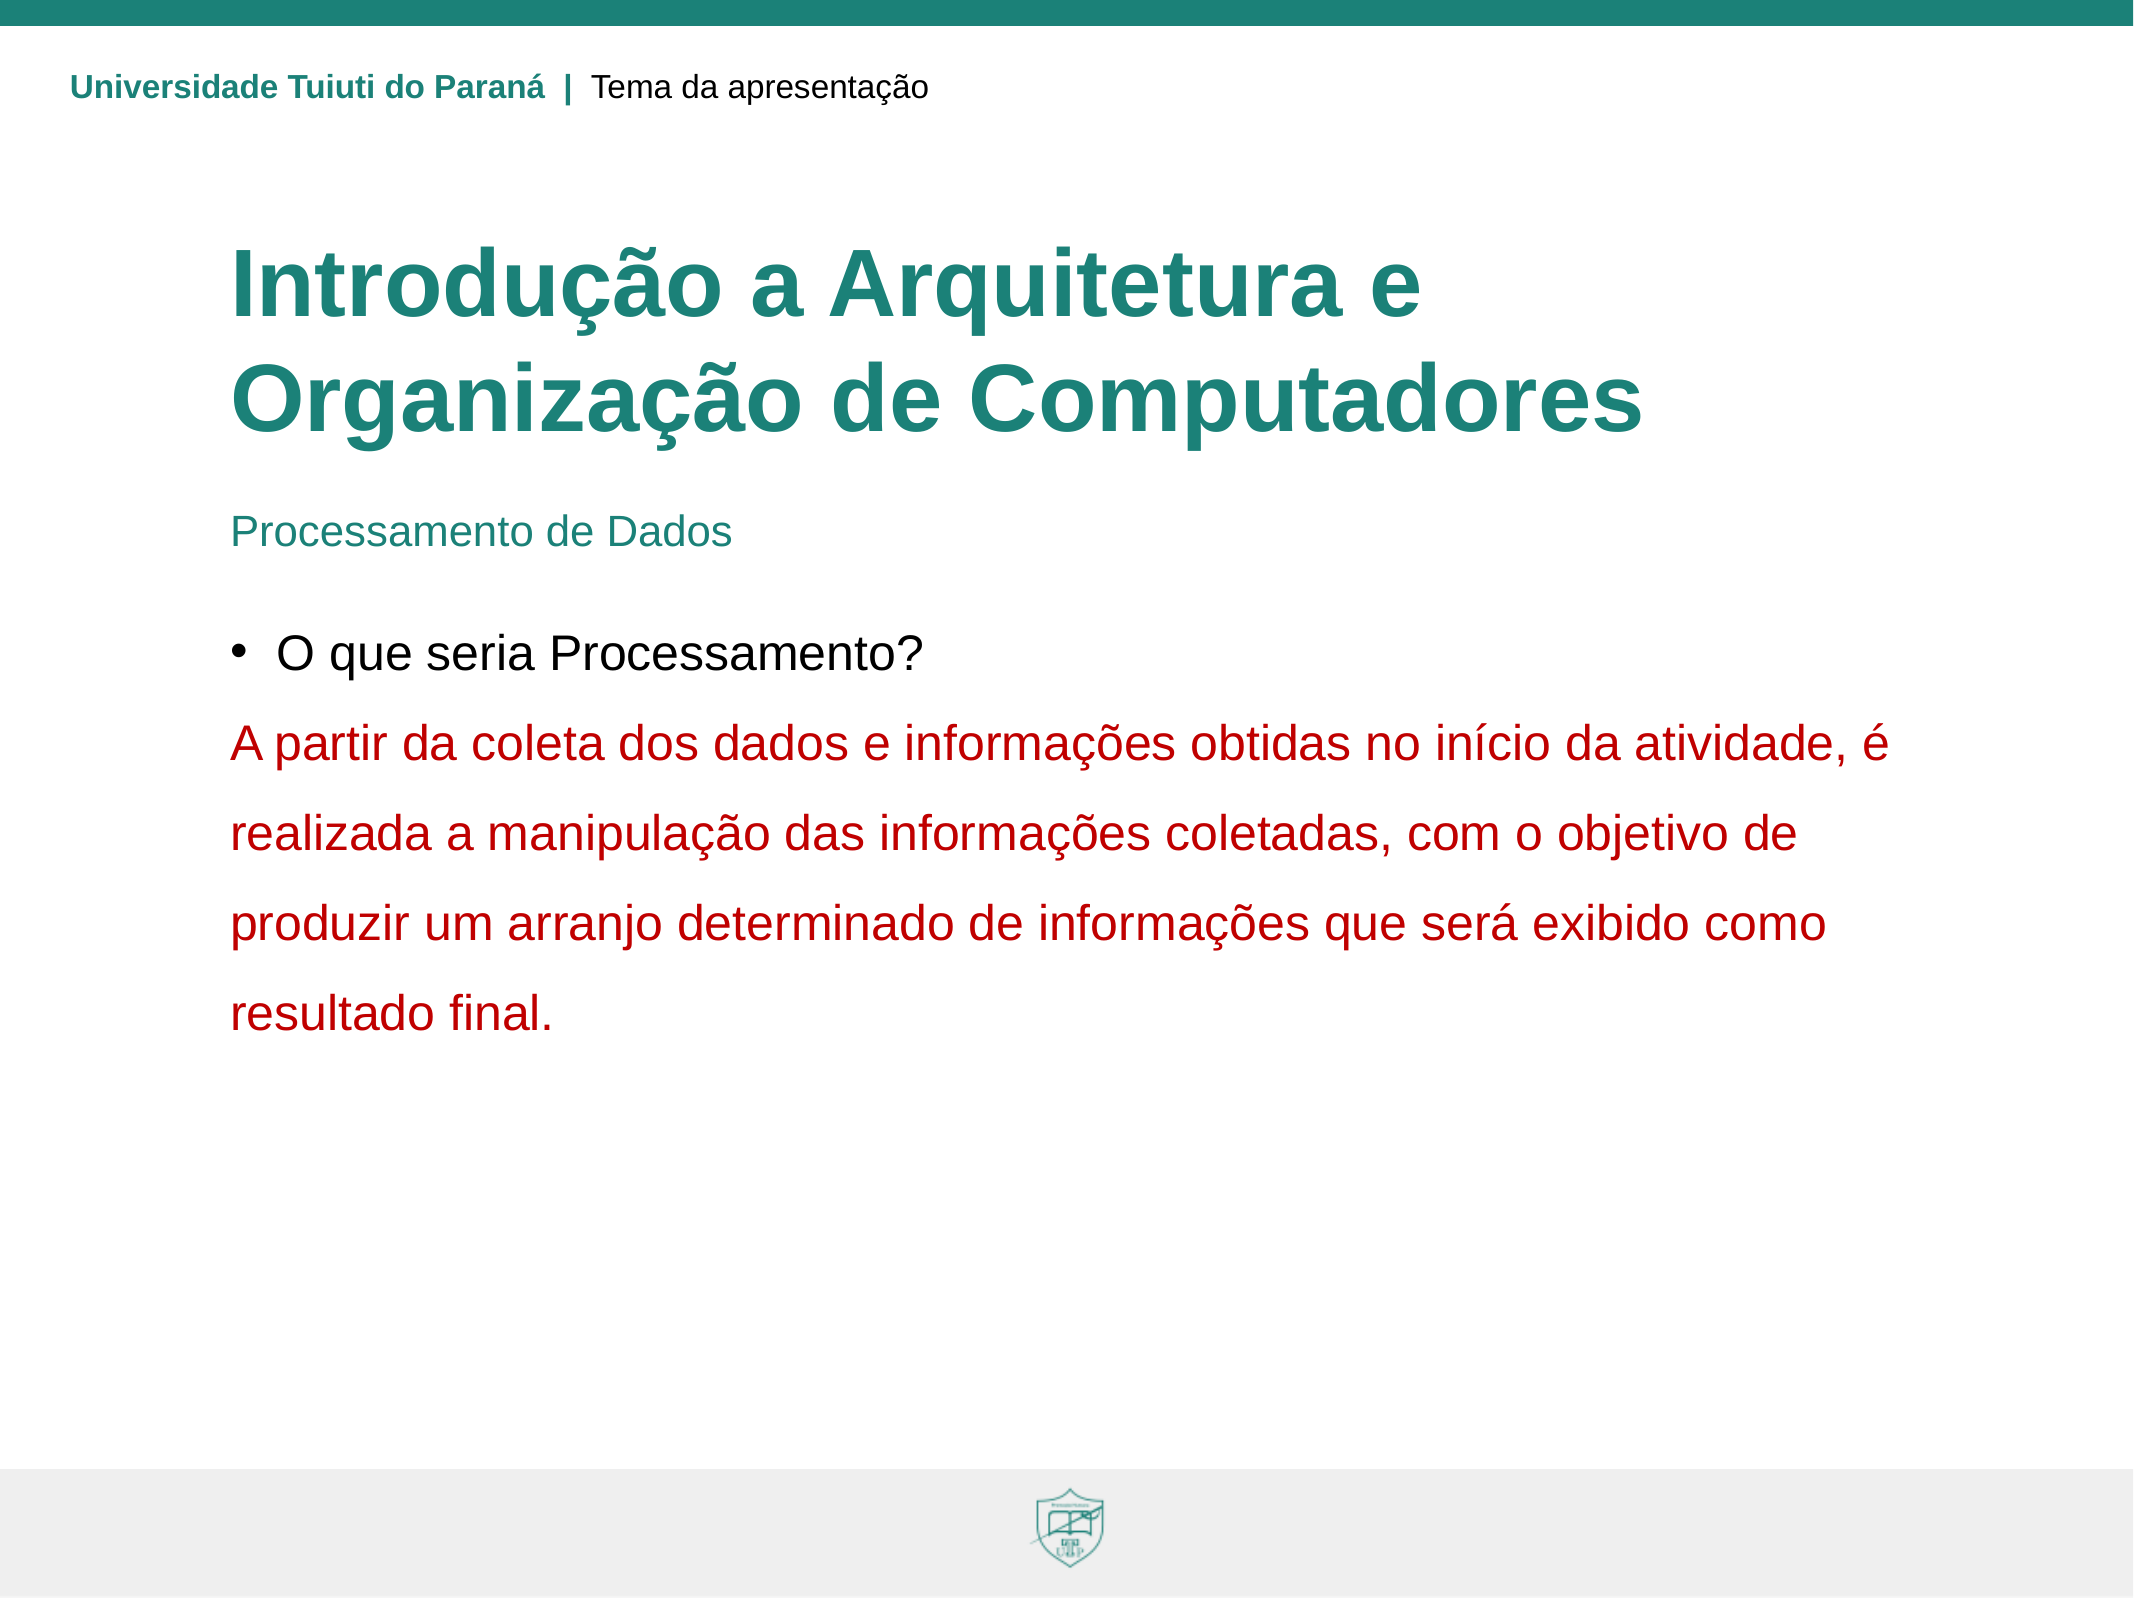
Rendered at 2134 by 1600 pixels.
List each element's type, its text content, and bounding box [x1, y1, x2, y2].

picture [0, 0, 2134, 26]
text_box Introdução a Arquitetura e Organização de Computadores Processamento de Dados O que seria Processamento? A partir da coleta dos dados e informações obtidas no início da atividade, é realizada a manipulação das informações coletadas, com o objetivo de produzir um arranjo determinado de informações que será exibido como resultado final. [223, 214, 1910, 1137]
picture [0, 1469, 2134, 1598]
text_box Universidade Tuiuti do Paraná | Tema da apresentação [63, 59, 936, 112]
